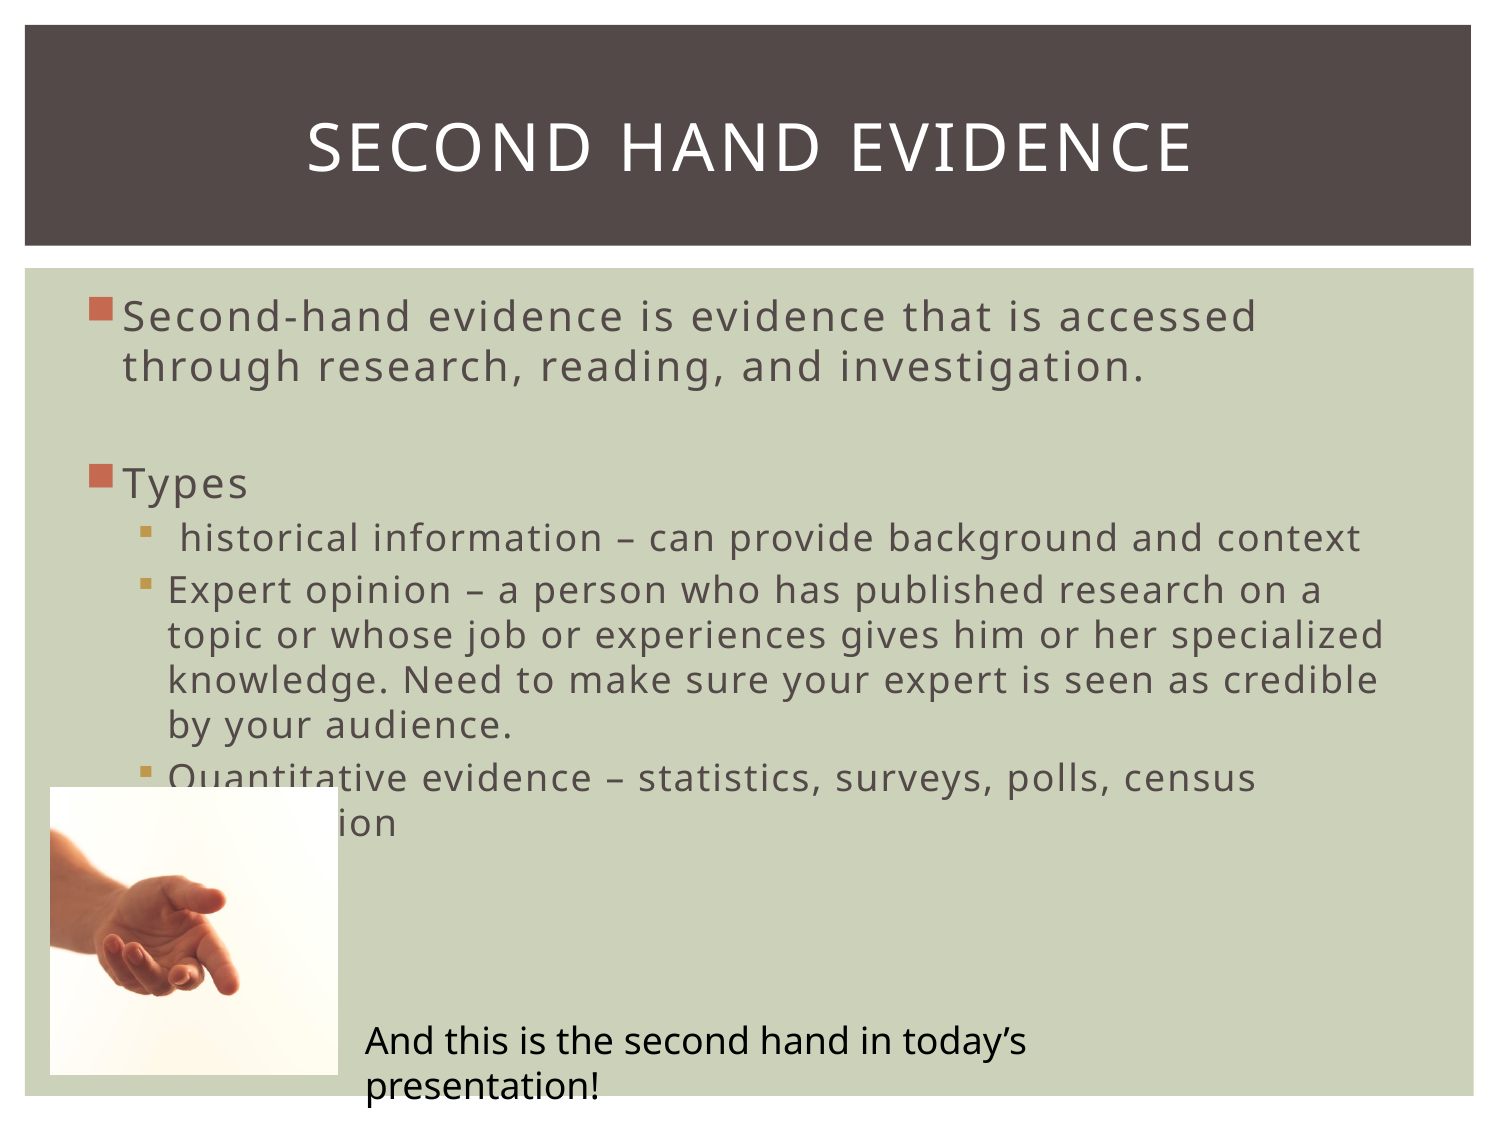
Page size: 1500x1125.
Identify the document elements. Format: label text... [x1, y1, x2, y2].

list Second-hand evidence is evidence that is accessed through research, reading, and investigation. Types historical information – can provide background and context Expert opinion – a person who has published research on a topic or whose job or experiences gives him or her specialized knowledge. Need to make sure your expert is seen as credible by your audience. Quantitative evidence – statistics, surveys, polls, census information [62, 281, 1442, 1005]
text_box And this is the second hand in today’s presentation! [350, 1009, 1213, 1114]
picture [49, 787, 338, 1076]
title Second hand evidence [62, 58, 1438, 232]
